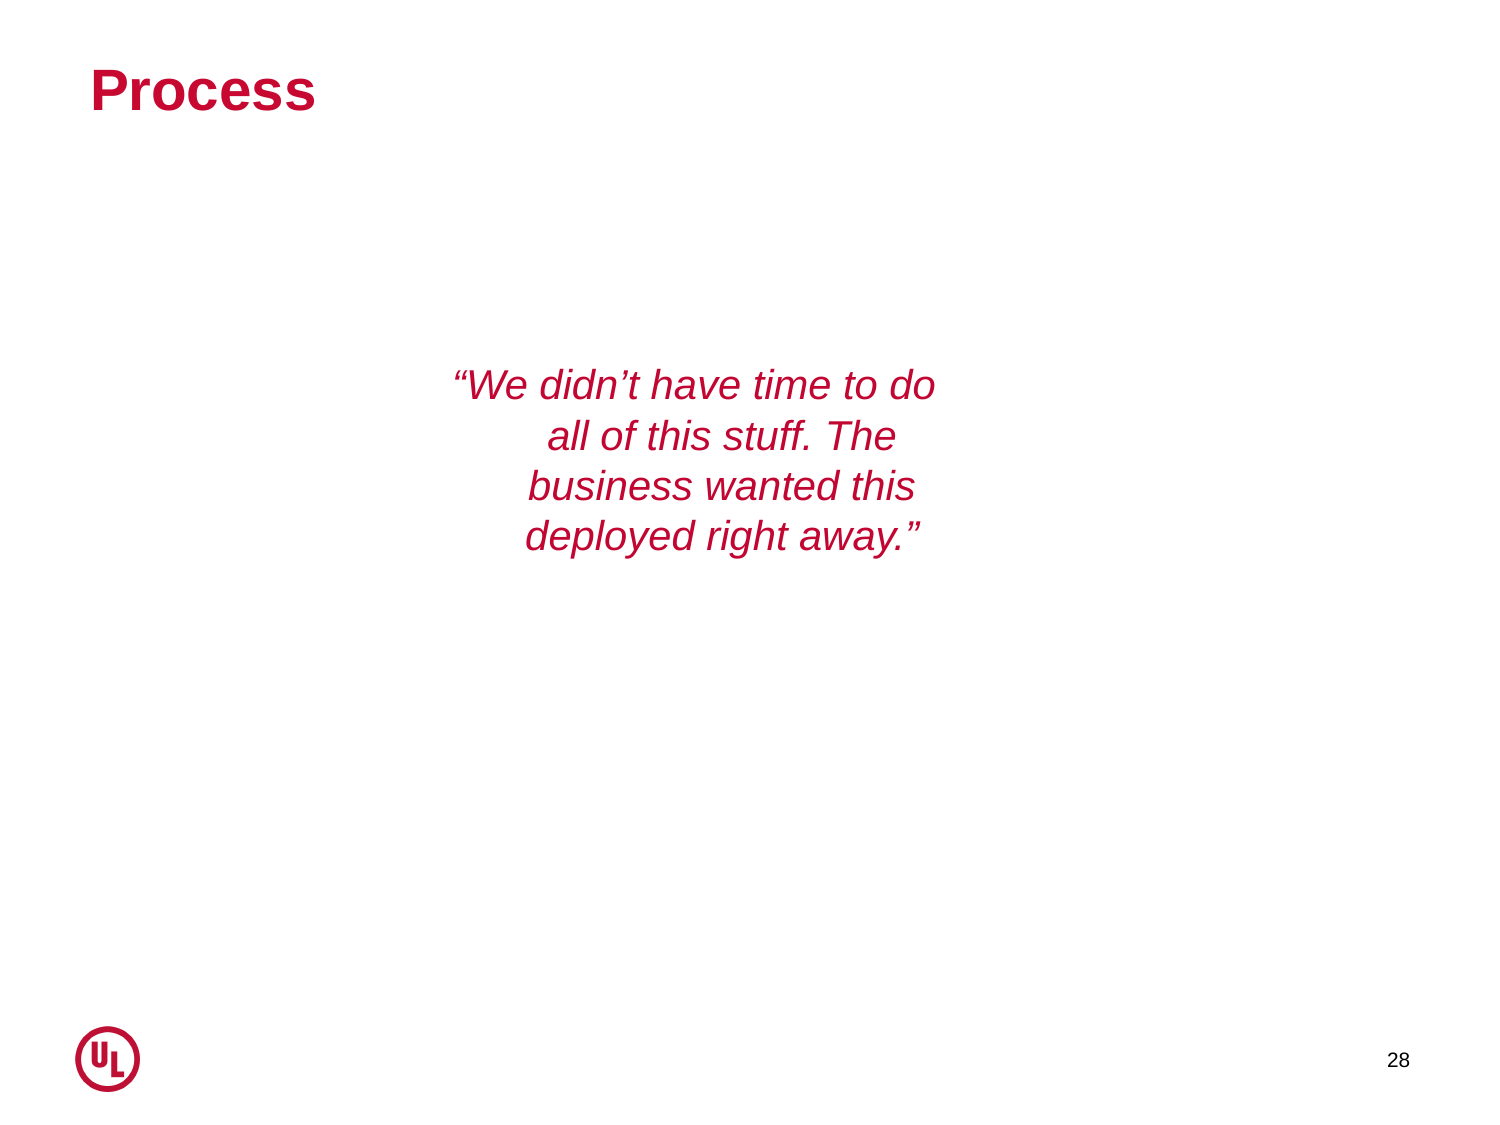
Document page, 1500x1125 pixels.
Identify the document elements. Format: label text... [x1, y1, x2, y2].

title Process [74, 44, 1426, 233]
slide_number 28 [1319, 1029, 1425, 1090]
picture [75, 1026, 140, 1092]
text_box “We didn’t have time to do all of this stuff. The business wanted this deployed right away.” [413, 350, 975, 980]
